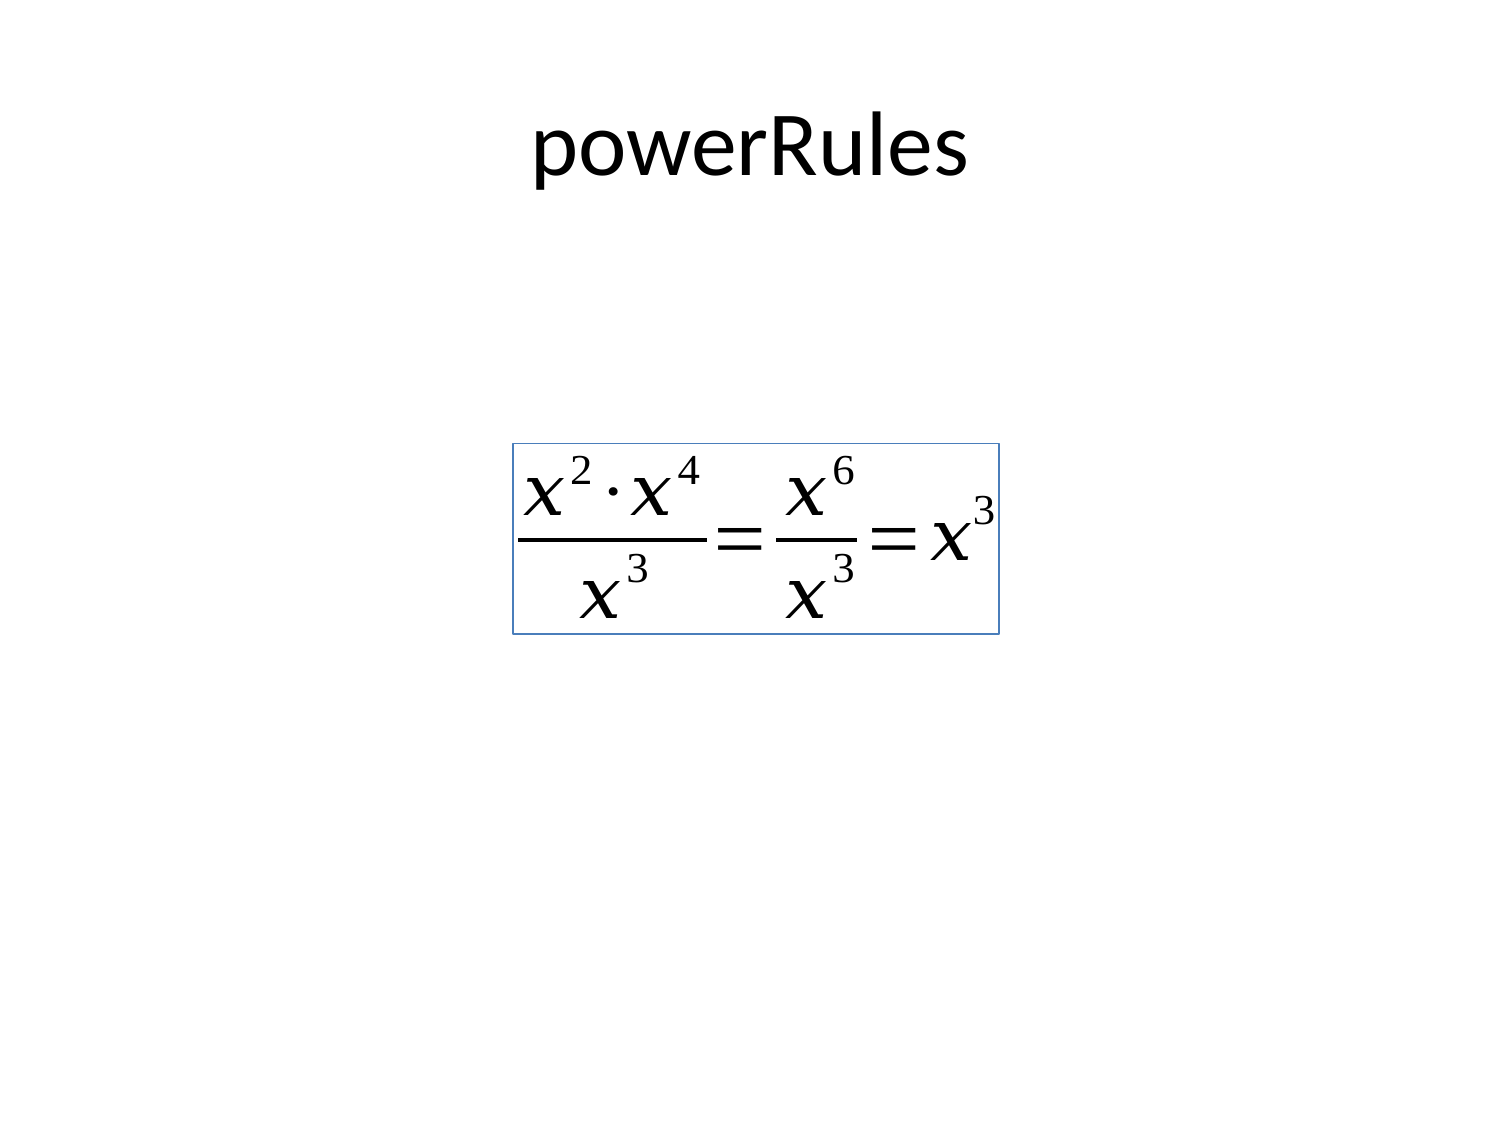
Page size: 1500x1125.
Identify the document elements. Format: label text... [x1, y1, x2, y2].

title powerRules [75, 45, 1425, 233]
